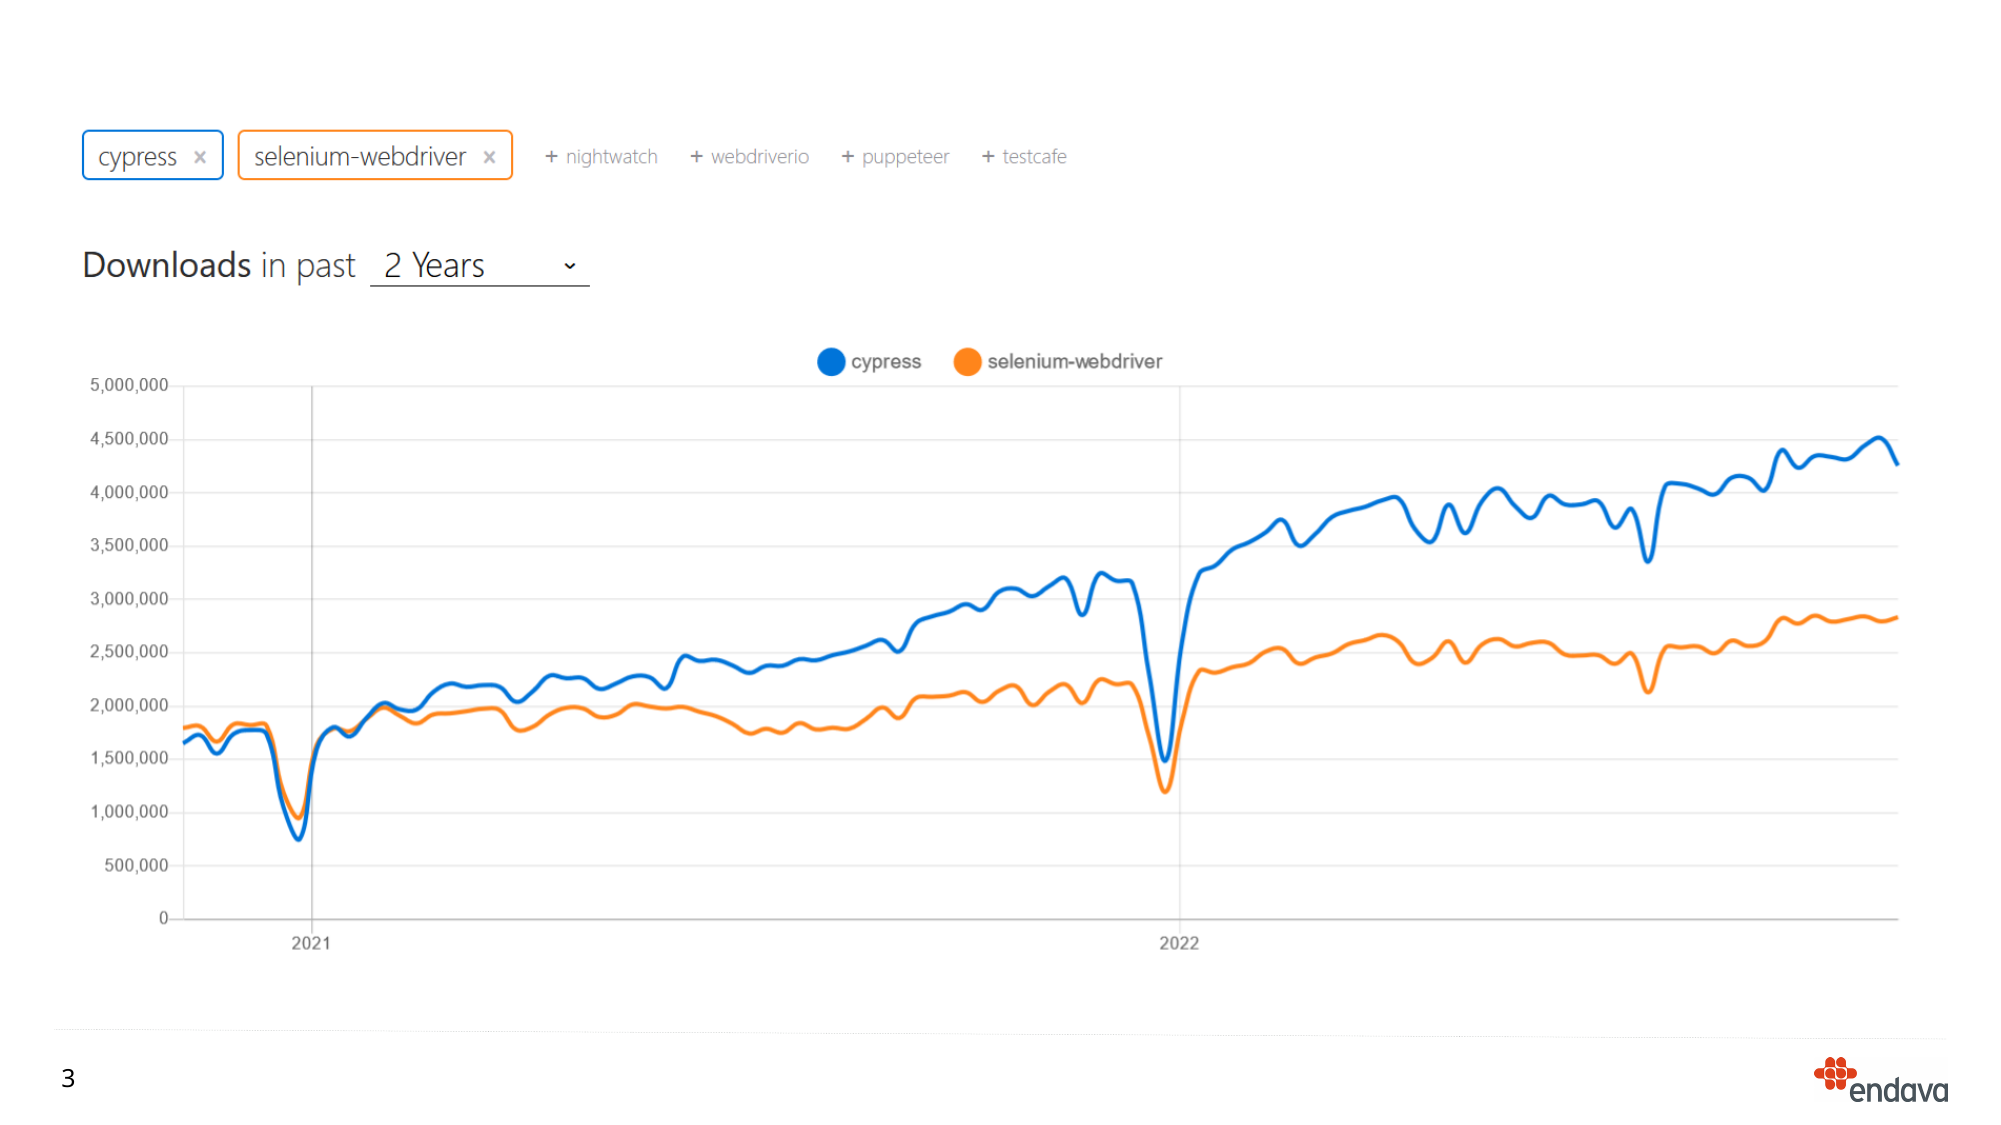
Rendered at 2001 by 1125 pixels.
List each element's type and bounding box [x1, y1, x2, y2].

picture [1814, 1057, 1948, 1102]
picture [62, 116, 1954, 957]
